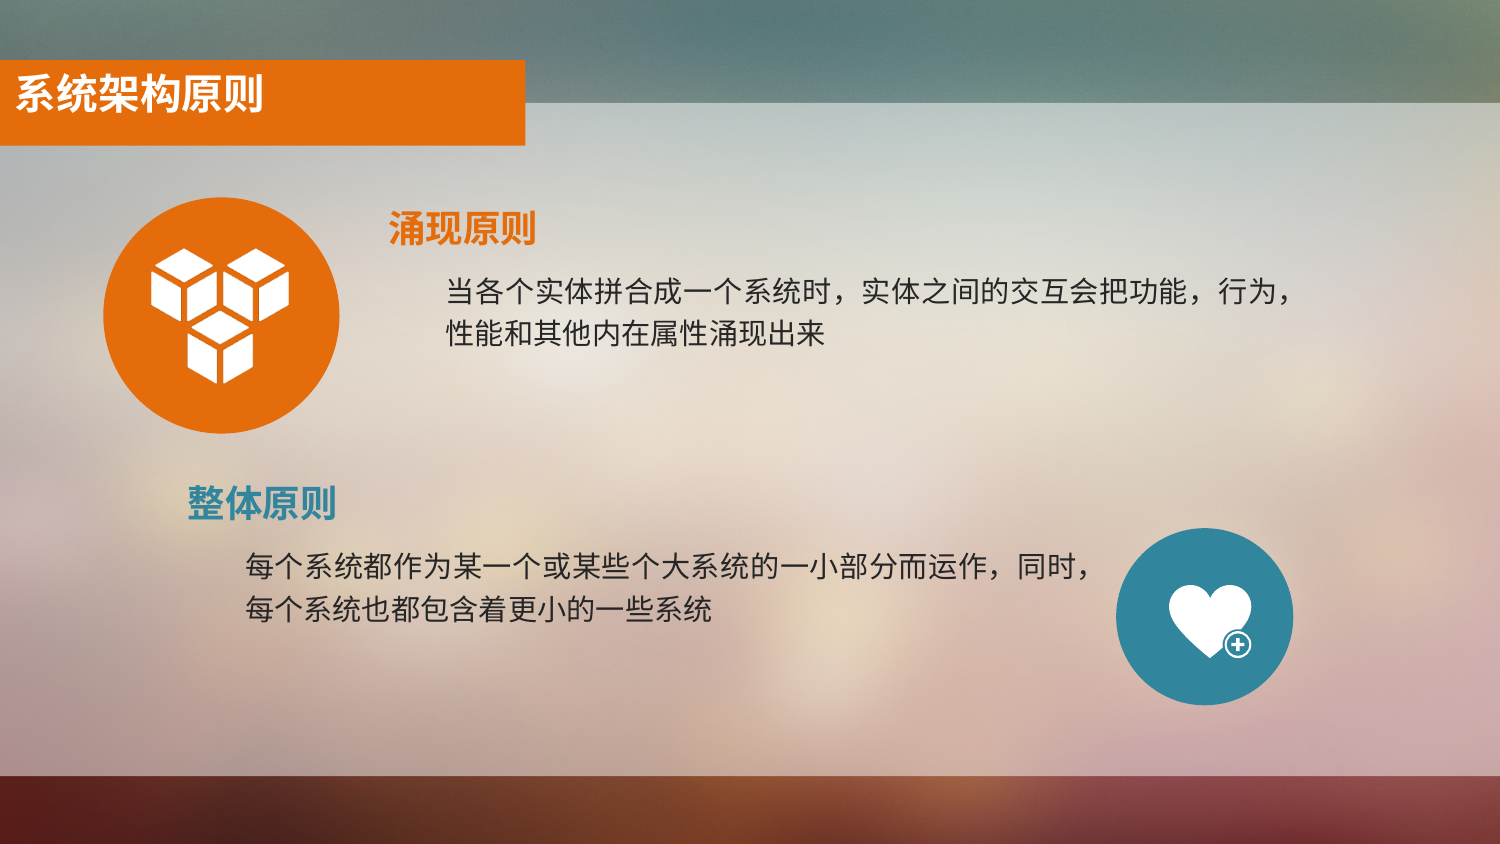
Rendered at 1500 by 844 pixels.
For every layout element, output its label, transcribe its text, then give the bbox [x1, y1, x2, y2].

text_box 系统架构原则 [0, 60, 526, 125]
text_box 每个系统都作为某一个或某些个大系统的一小部分而运作，同时，每个系统也都包含着更小的一些系统 [230, 534, 1093, 634]
text_box 涌现原则 [373, 197, 554, 258]
picture [0, 777, 1500, 844]
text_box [1115, 527, 1294, 706]
text_box 整体原则 [172, 472, 353, 533]
picture [0, 0, 1500, 102]
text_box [103, 197, 340, 434]
text_box 当各个实体拼合成一个系统时，实体之间的交互会把功能，行为，性能和其他内在属性涌现出来 [430, 259, 1294, 358]
